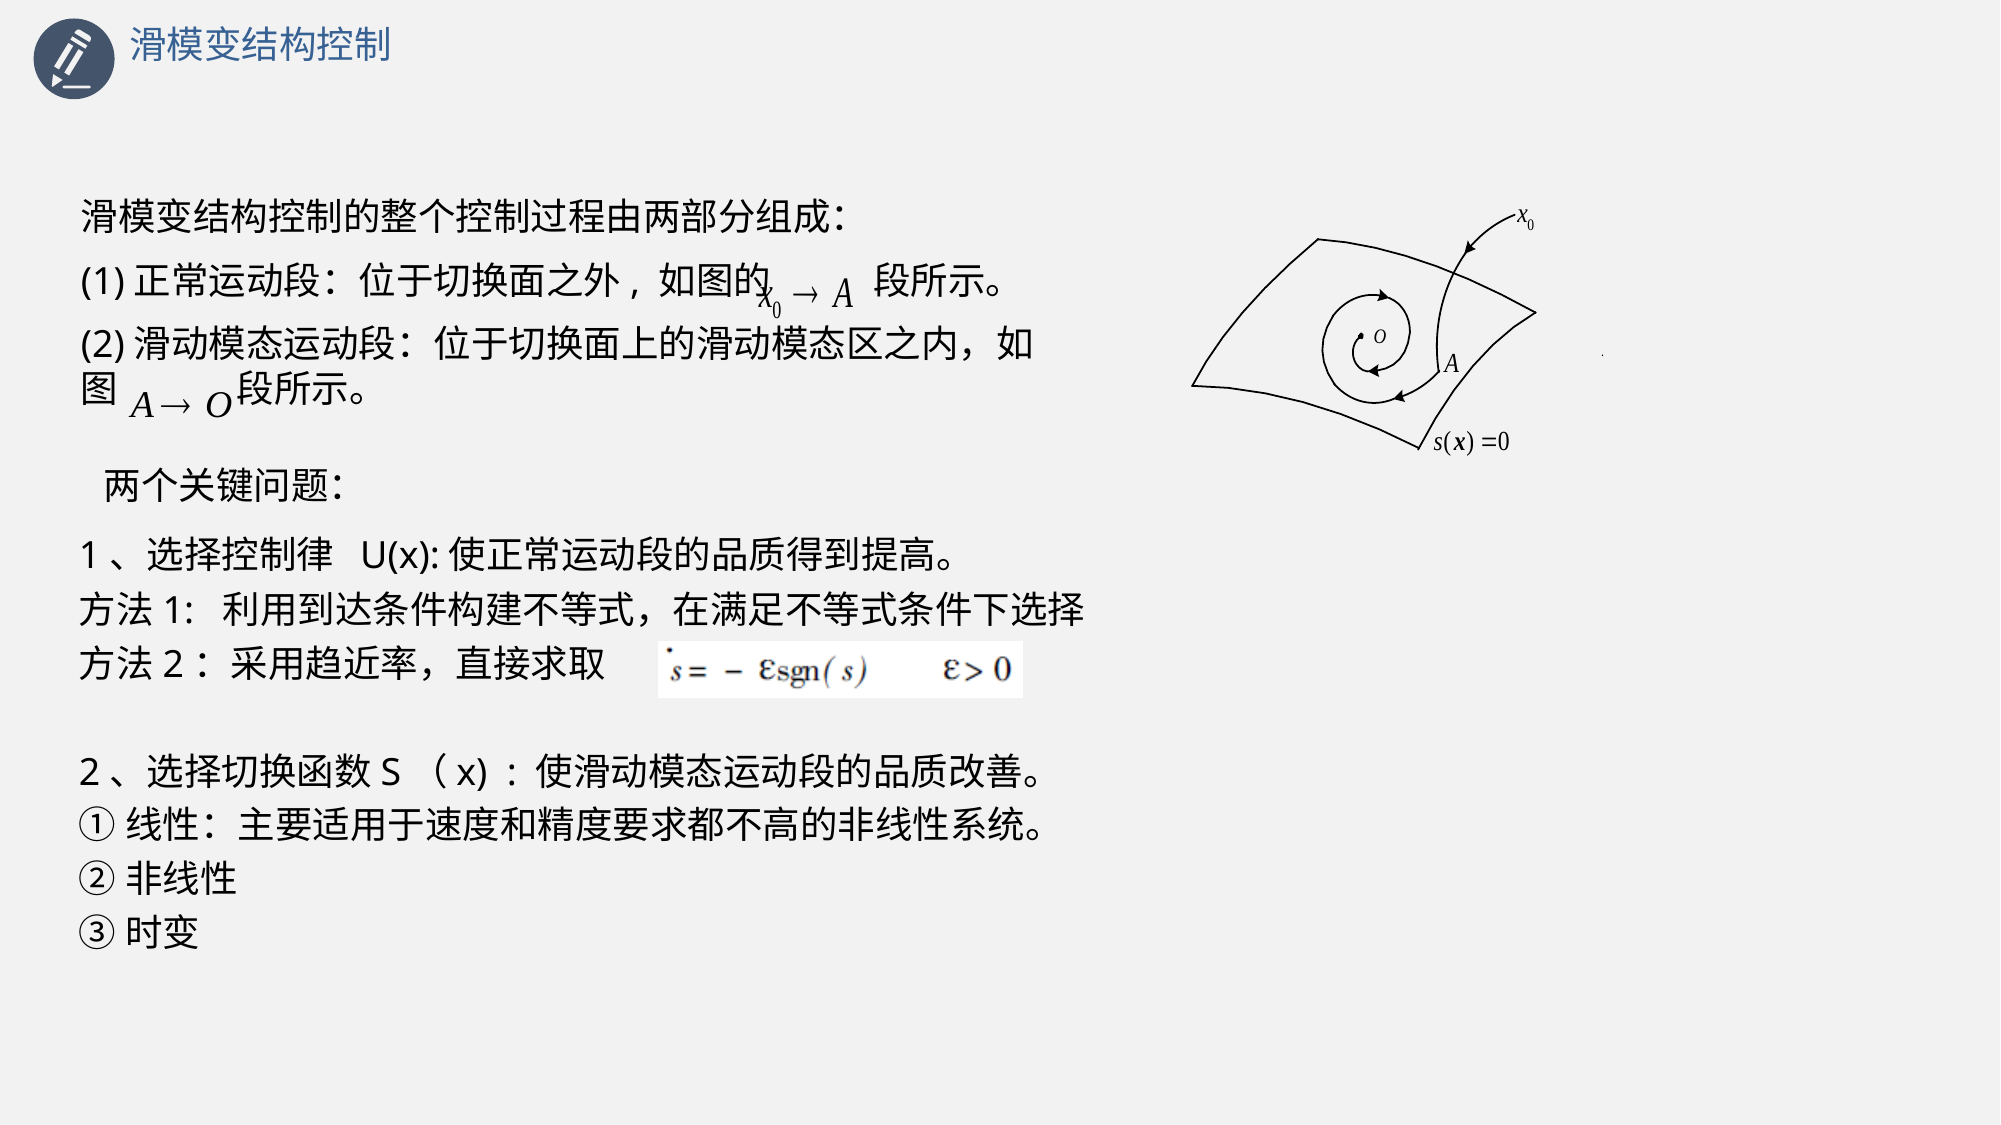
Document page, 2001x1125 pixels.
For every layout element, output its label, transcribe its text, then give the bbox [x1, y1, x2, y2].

text_box 滑模变结构控制 [114, 18, 969, 74]
text_box 滑模变结构控制的整个控制过程由两部分组成： (1)正常运动段：位于切换面之外, 如图的 段所示。 (2)滑动模态运动段：位于切换面上的滑动模态区之内，如图 段所示。 [66, 185, 1066, 418]
text_box [33, 18, 115, 100]
text_box 两个关键问题： [88, 454, 381, 515]
text_box 1、选择控制律 U(x):使正常运动段的品质得到提高。 方法1: 利用到达条件构建不等式，在满足不等式条件下选择 方法2：采用趋近率，直接求取 2、选择切换函数S（x) : 使滑动模态运动段的品质改善。 ①线性：主要适用于速度和精度要求都不高的非线性系统。 ②非线性 ③时变 [63, 515, 1910, 1016]
picture [658, 641, 1023, 698]
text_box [751, 261, 858, 328]
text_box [121, 381, 240, 428]
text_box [1188, 185, 1606, 463]
